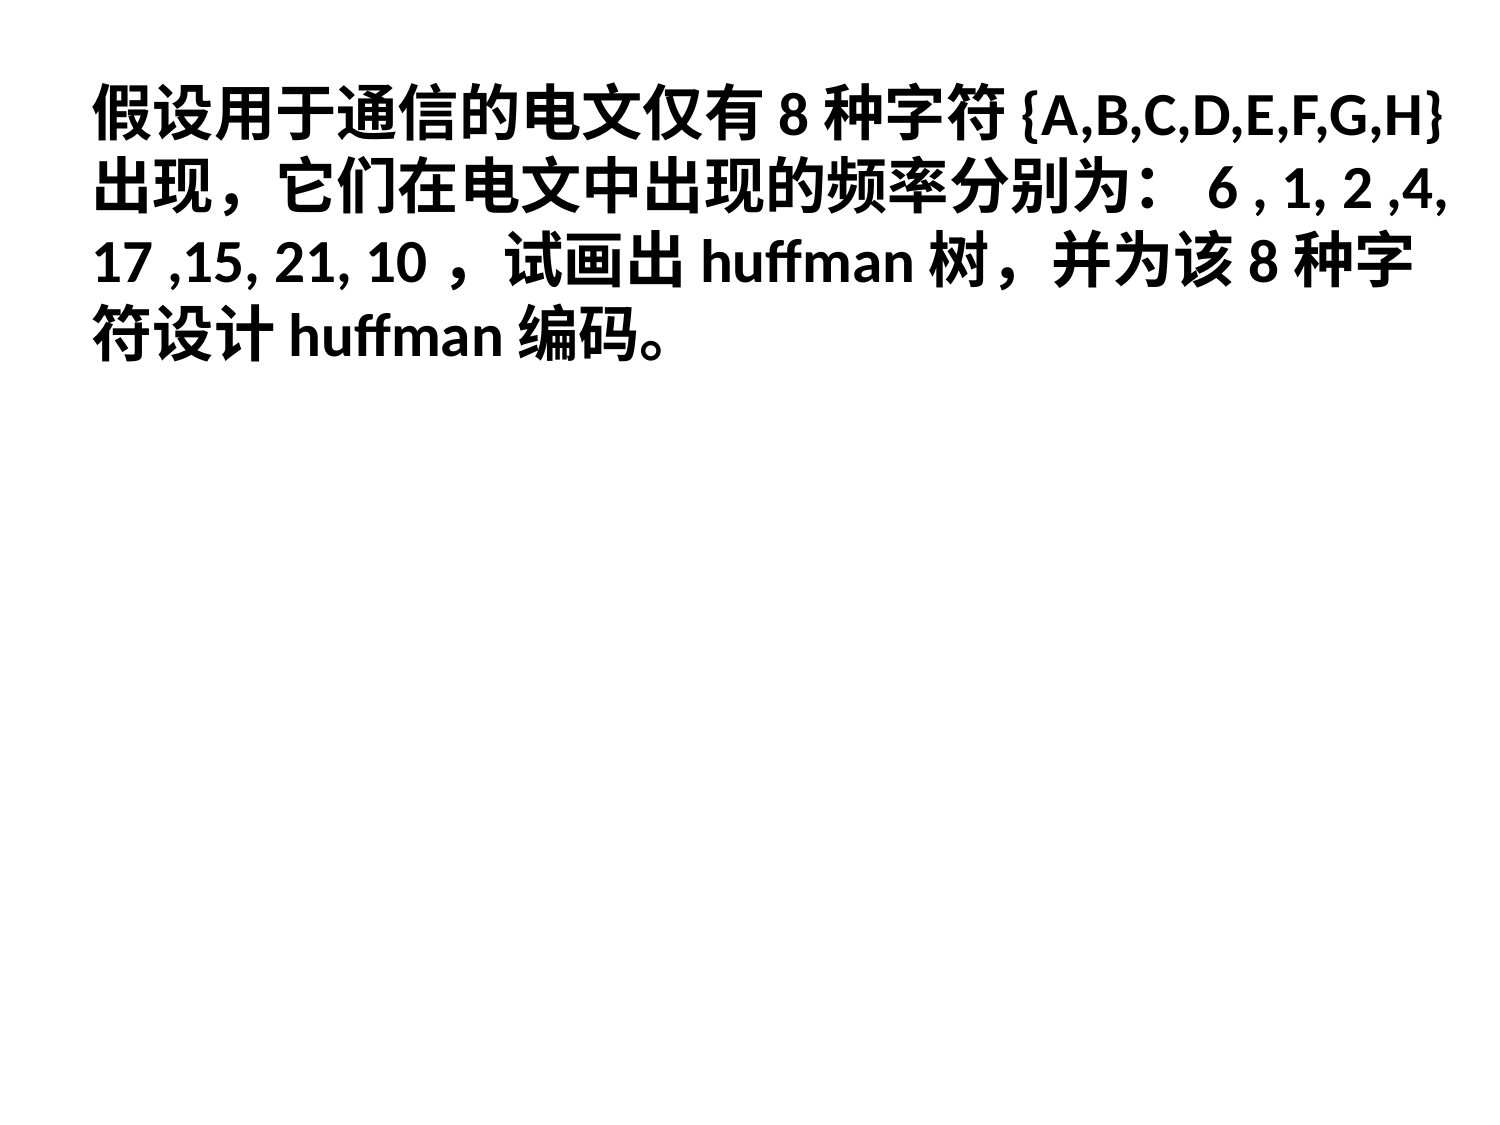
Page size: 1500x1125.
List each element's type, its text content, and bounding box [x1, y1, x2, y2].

subtitle 假设用于通信的电文仅有8种字符{A,B,C,D,E,F,G,H}出现，它们在电文中出现的频率分别为：6 , 1, 2 ,4, 17 ,15, 21, 10，试画出huffman树，并为该8种字符设计huffman编码。 [76, 66, 1471, 421]
